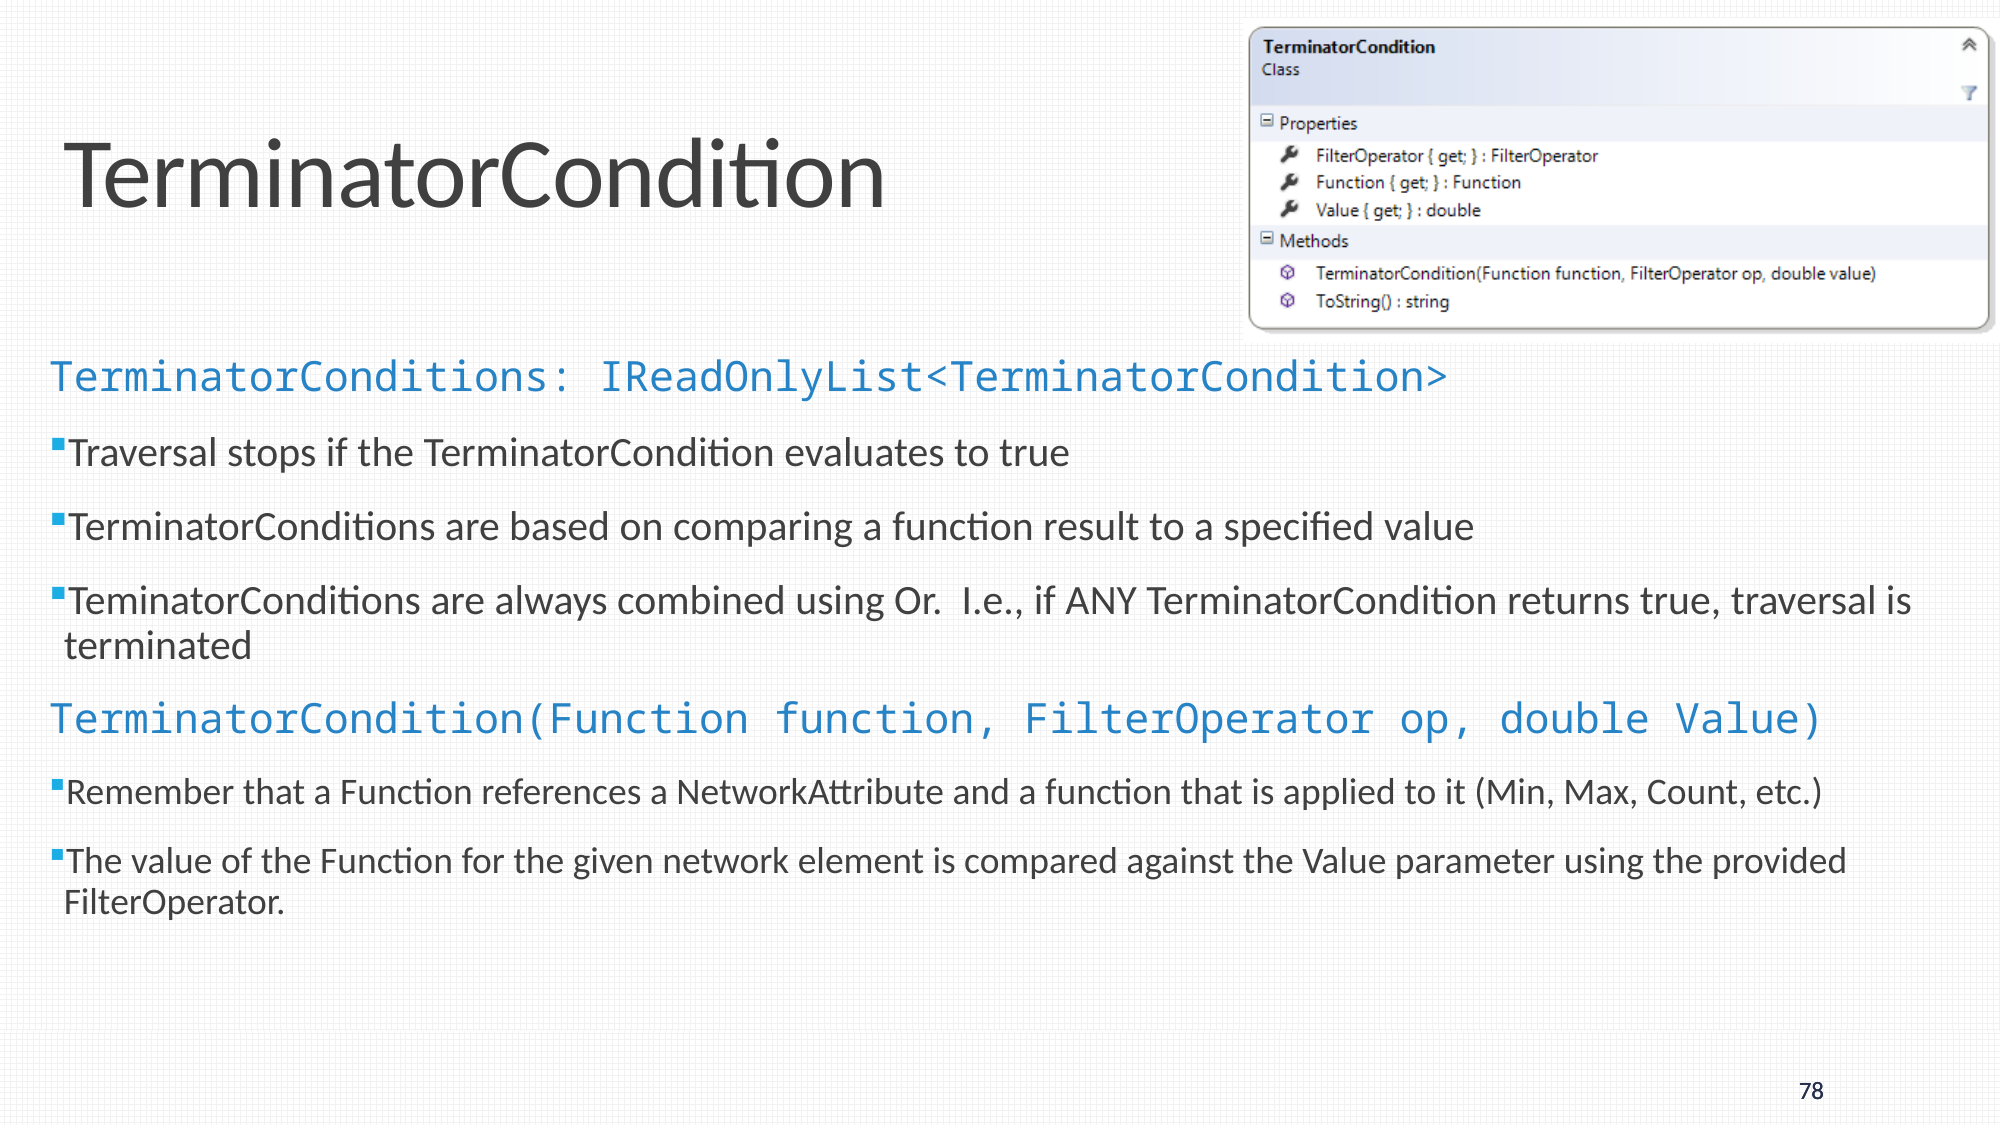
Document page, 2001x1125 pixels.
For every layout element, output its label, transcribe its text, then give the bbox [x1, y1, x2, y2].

picture [1243, 17, 2000, 343]
text_box TerminatorConditions: IReadOnlyList<TerminatorCondition> Traversal stops if the TerminatorCondition evaluates to true TerminatorConditions are based on comparing a function result to a specified value TeminatorConditions are always combined using Or. I.e., if ANY TerminatorCondition returns true, traversal is terminated TerminatorCondition(Function function, FilterOperator op, double Value) Remember that a Function references a NetworkAttribute and a function that is applied to it (Min, Max, Count, etc.) The value of the Function for the given network element is compared against the Value parameter using the provided FilterOperator. [48, 348, 1950, 1096]
text_box 78 [1624, 1059, 1840, 1120]
title TerminatorCondition [48, 47, 1240, 236]
